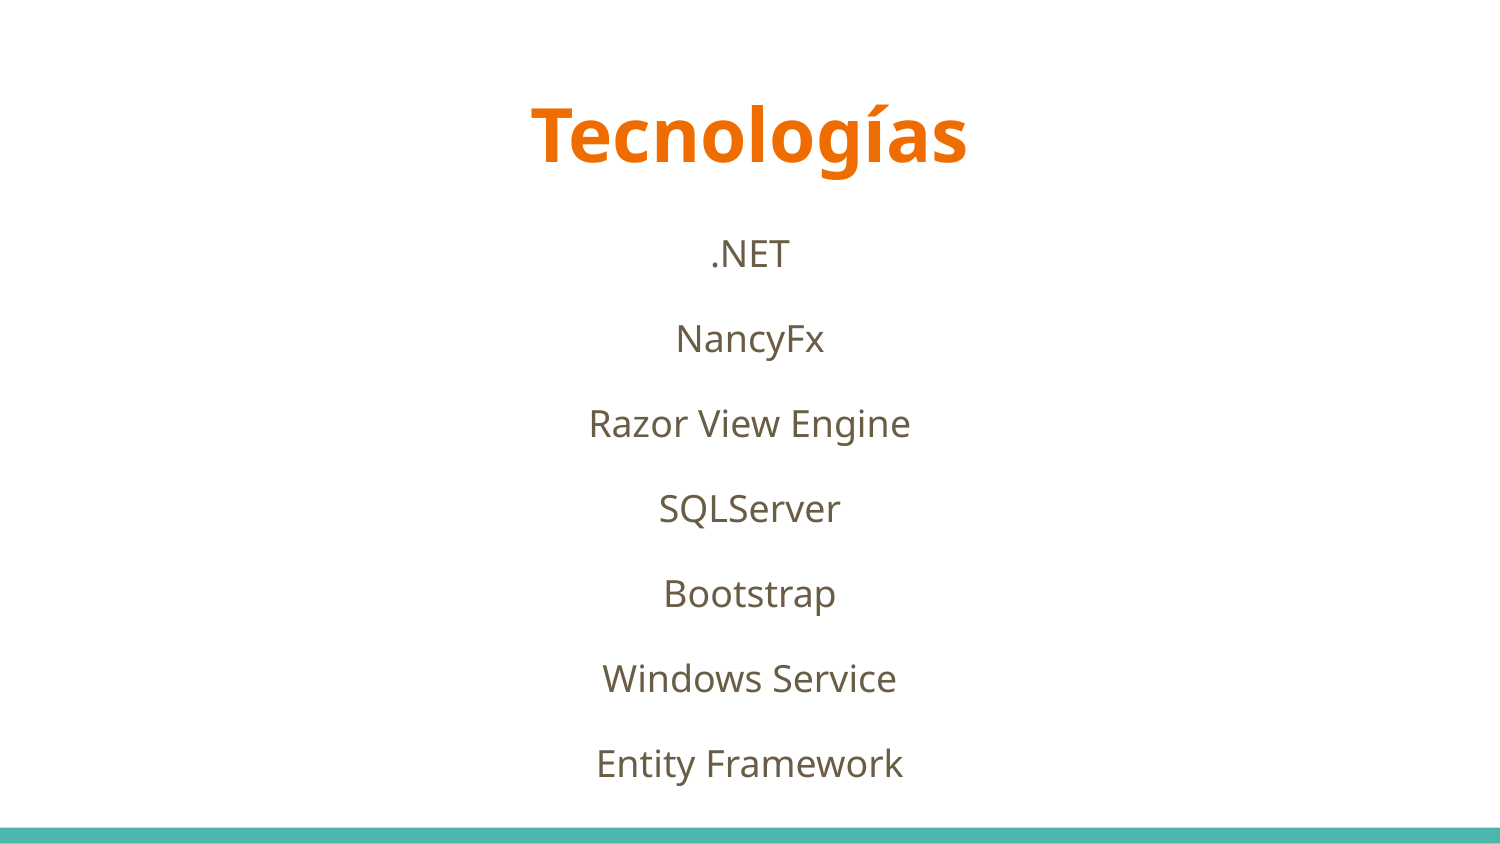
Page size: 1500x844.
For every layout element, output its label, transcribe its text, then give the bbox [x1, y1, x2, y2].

title Tecnologías [51, 72, 1449, 189]
list .NET NancyFx Razor View Engine SQLServer Bootstrap Windows Service Entity Framework [51, 207, 1449, 750]
